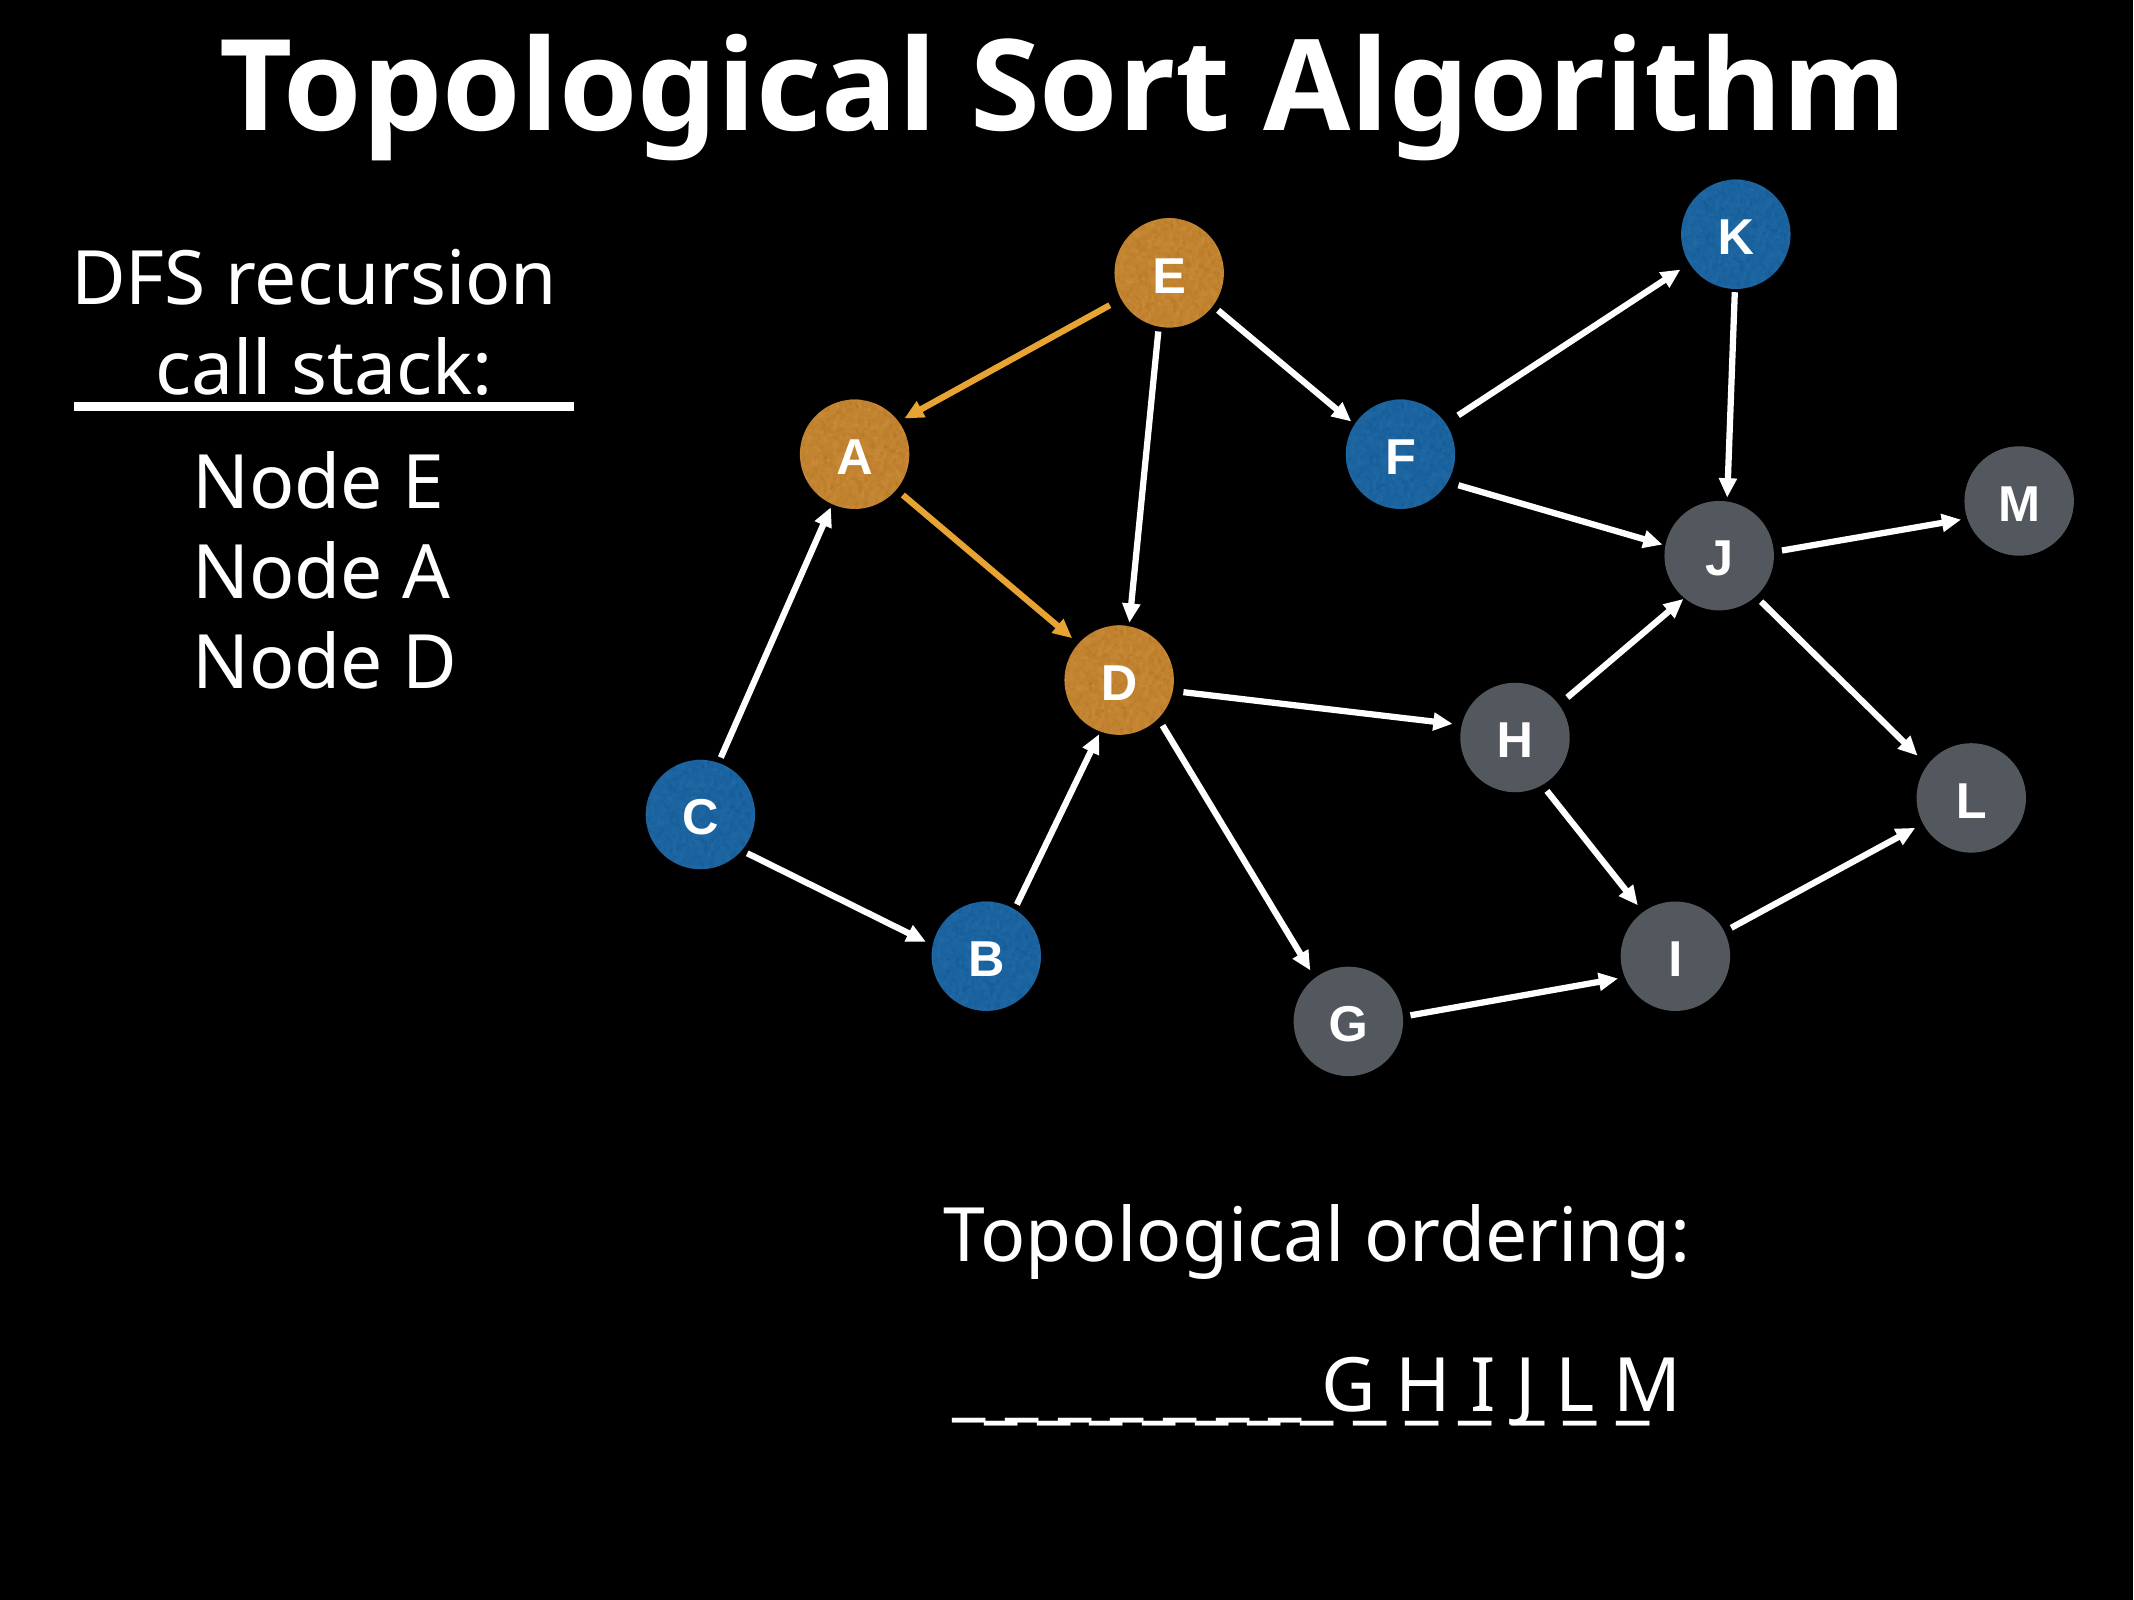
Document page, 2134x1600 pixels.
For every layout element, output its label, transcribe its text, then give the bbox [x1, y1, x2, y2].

text_box G [1293, 966, 1404, 1077]
text_box B [931, 901, 1042, 1011]
text_box [1410, 974, 1618, 1016]
text_box [1124, 331, 1159, 623]
text_box J [1664, 500, 1774, 611]
text_box [1731, 828, 1915, 928]
text_box [902, 494, 1072, 638]
text_box _ _ _ _ _ _ _ G H I J L M [944, 1328, 1691, 1435]
text_box [1218, 310, 1351, 422]
text_box A [799, 399, 910, 509]
text_box Node E Node A Node D [183, 425, 467, 713]
text_box [1183, 692, 1453, 729]
title Topological Sort Algorithm [9, 0, 2119, 162]
text_box [720, 507, 832, 758]
text_box DFS recursion call stack: [62, 221, 586, 418]
text_box [1458, 269, 1681, 416]
text_box [747, 853, 926, 942]
text_box C [645, 759, 756, 870]
text_box H [1460, 682, 1570, 793]
text_box D [1064, 625, 1174, 735]
text_box Topological ordering: [935, 1178, 1700, 1286]
text_box [1567, 599, 1683, 698]
text_box [1761, 601, 1918, 756]
text_box M [1964, 446, 2074, 556]
text_box E [1114, 218, 1224, 328]
text_box [1721, 292, 1735, 498]
text_box K [1681, 179, 1791, 290]
text_box [1781, 515, 1961, 551]
text_box [1458, 485, 1663, 547]
text_box [1016, 734, 1100, 905]
text_box F [1345, 399, 1456, 509]
text_box [1546, 790, 1638, 905]
text_box [1162, 725, 1311, 970]
text_box [904, 305, 1110, 419]
text_box L [1916, 743, 2027, 853]
text_box I [1620, 901, 1731, 1011]
